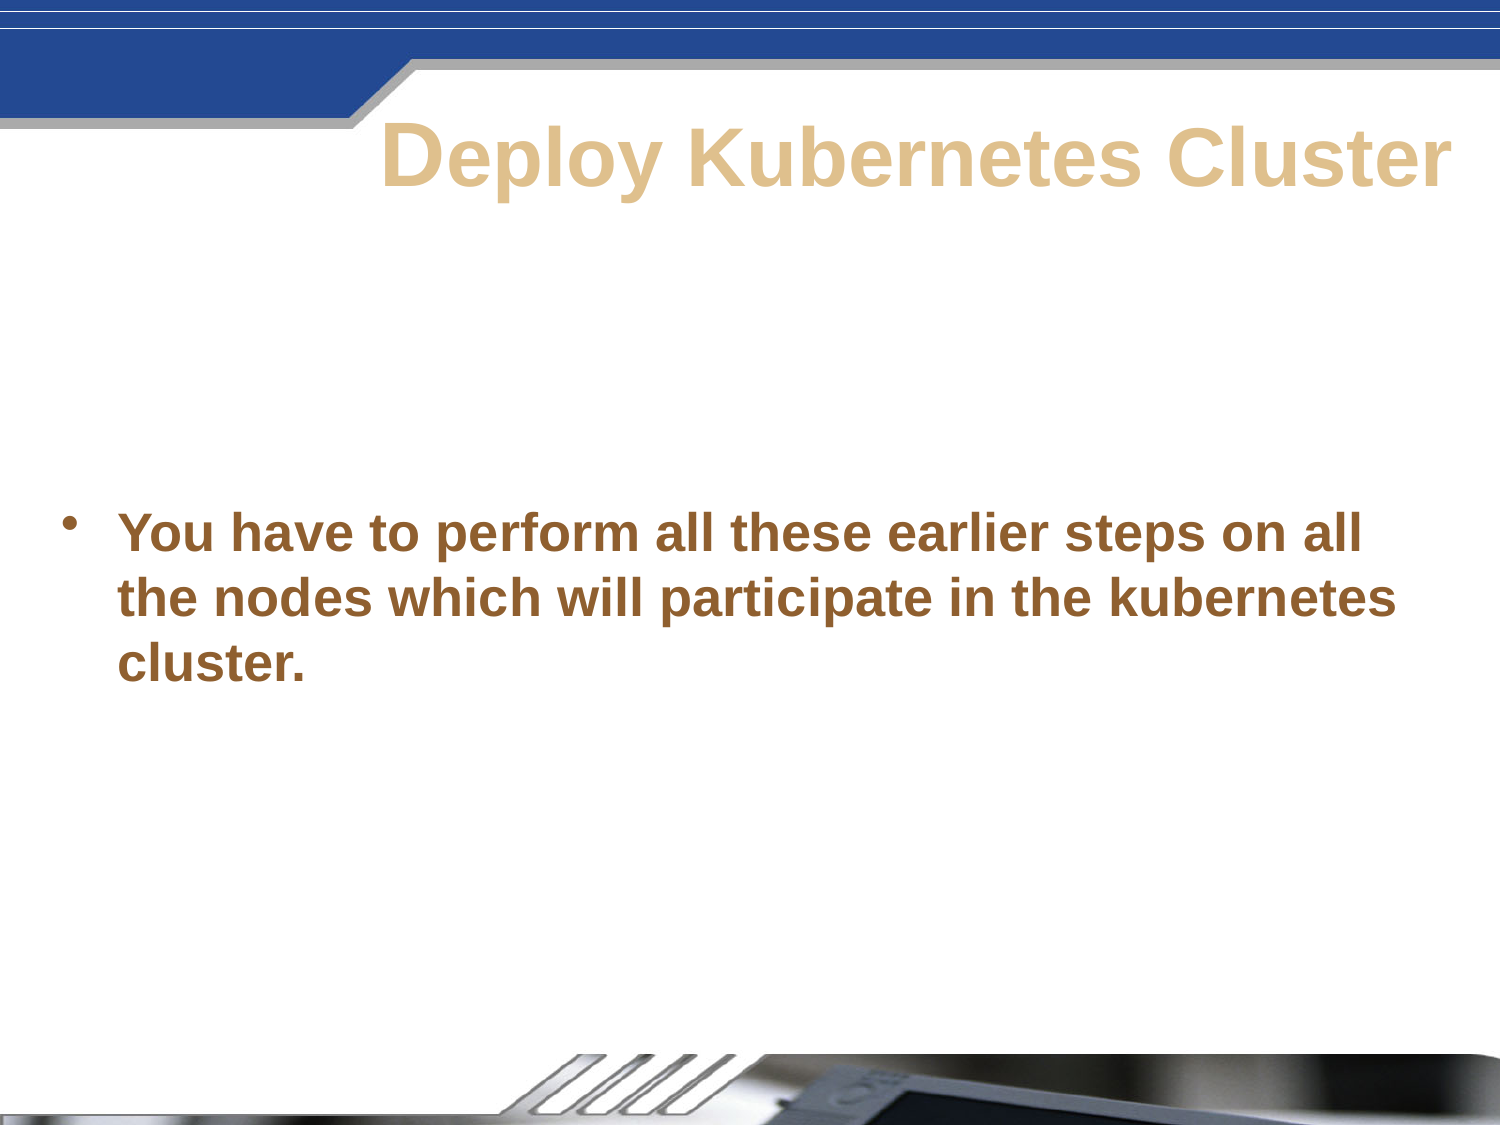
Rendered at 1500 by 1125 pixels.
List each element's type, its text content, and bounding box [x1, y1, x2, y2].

list You have to perform all these earlier steps on all the nodes which will participate in the kubernetes cluster. [45, 262, 1477, 1006]
title Deploy Kubernetes Cluster [25, 66, 1477, 233]
picture [0, 0, 1500, 1125]
